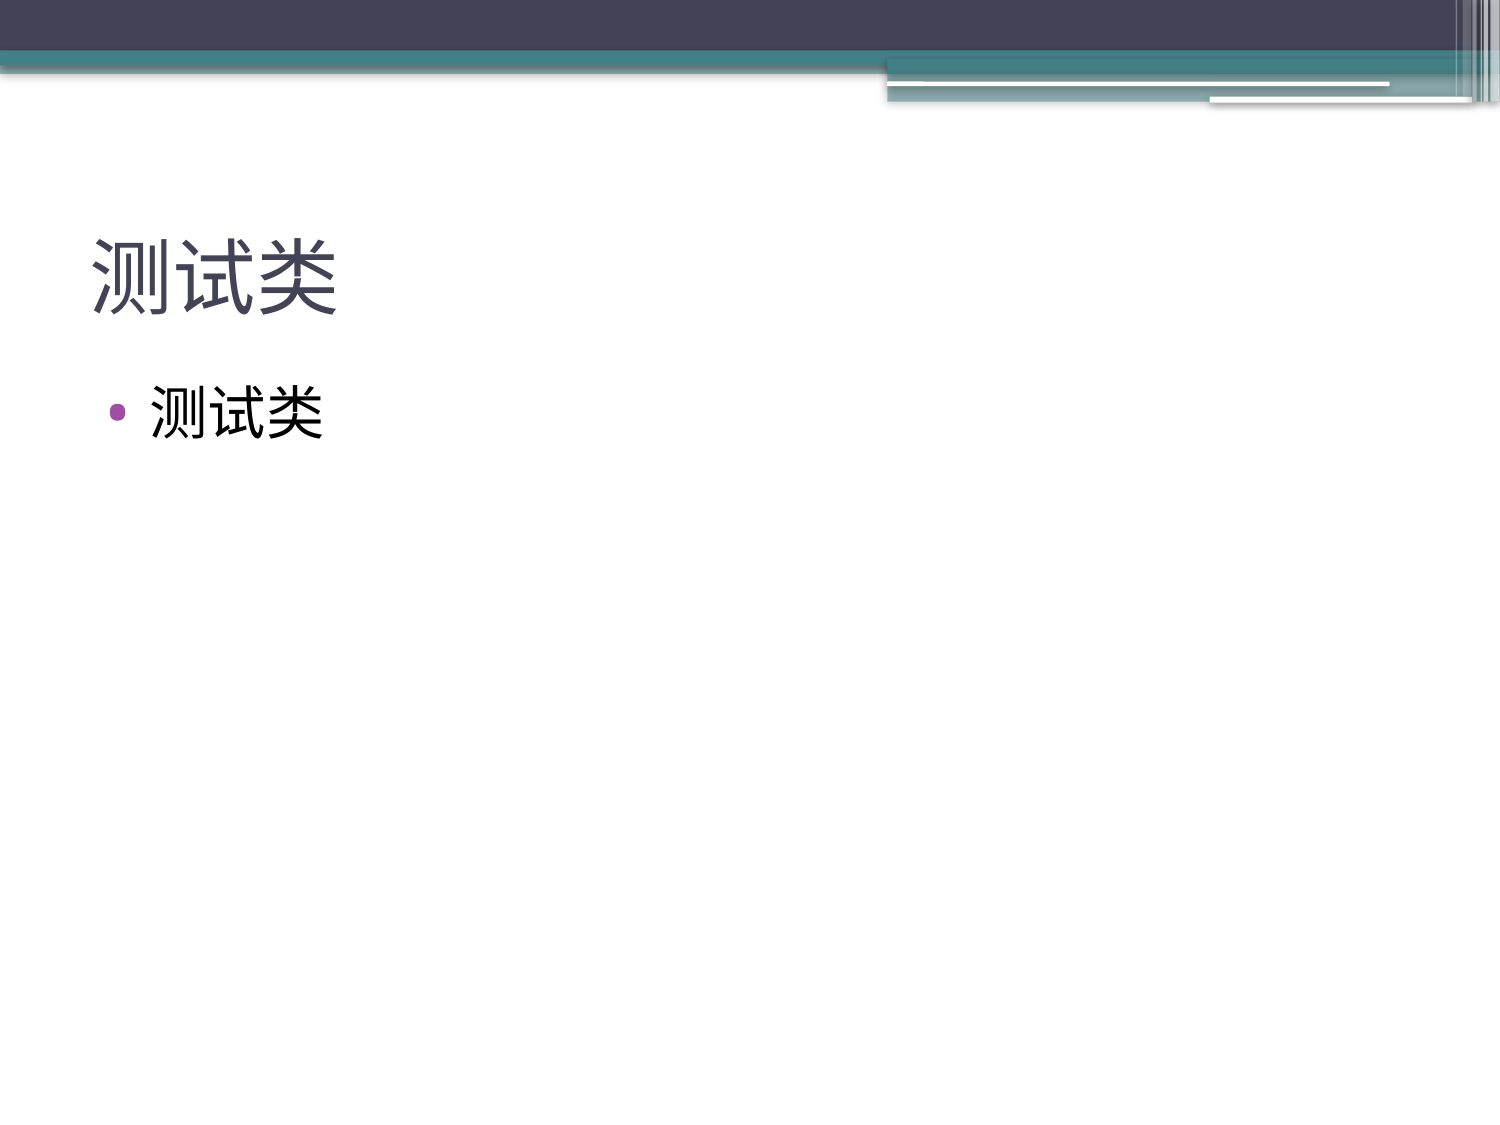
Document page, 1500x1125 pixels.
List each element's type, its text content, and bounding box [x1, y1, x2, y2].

title 测试类 [75, 187, 1425, 363]
list 测试类 [75, 368, 1425, 1079]
